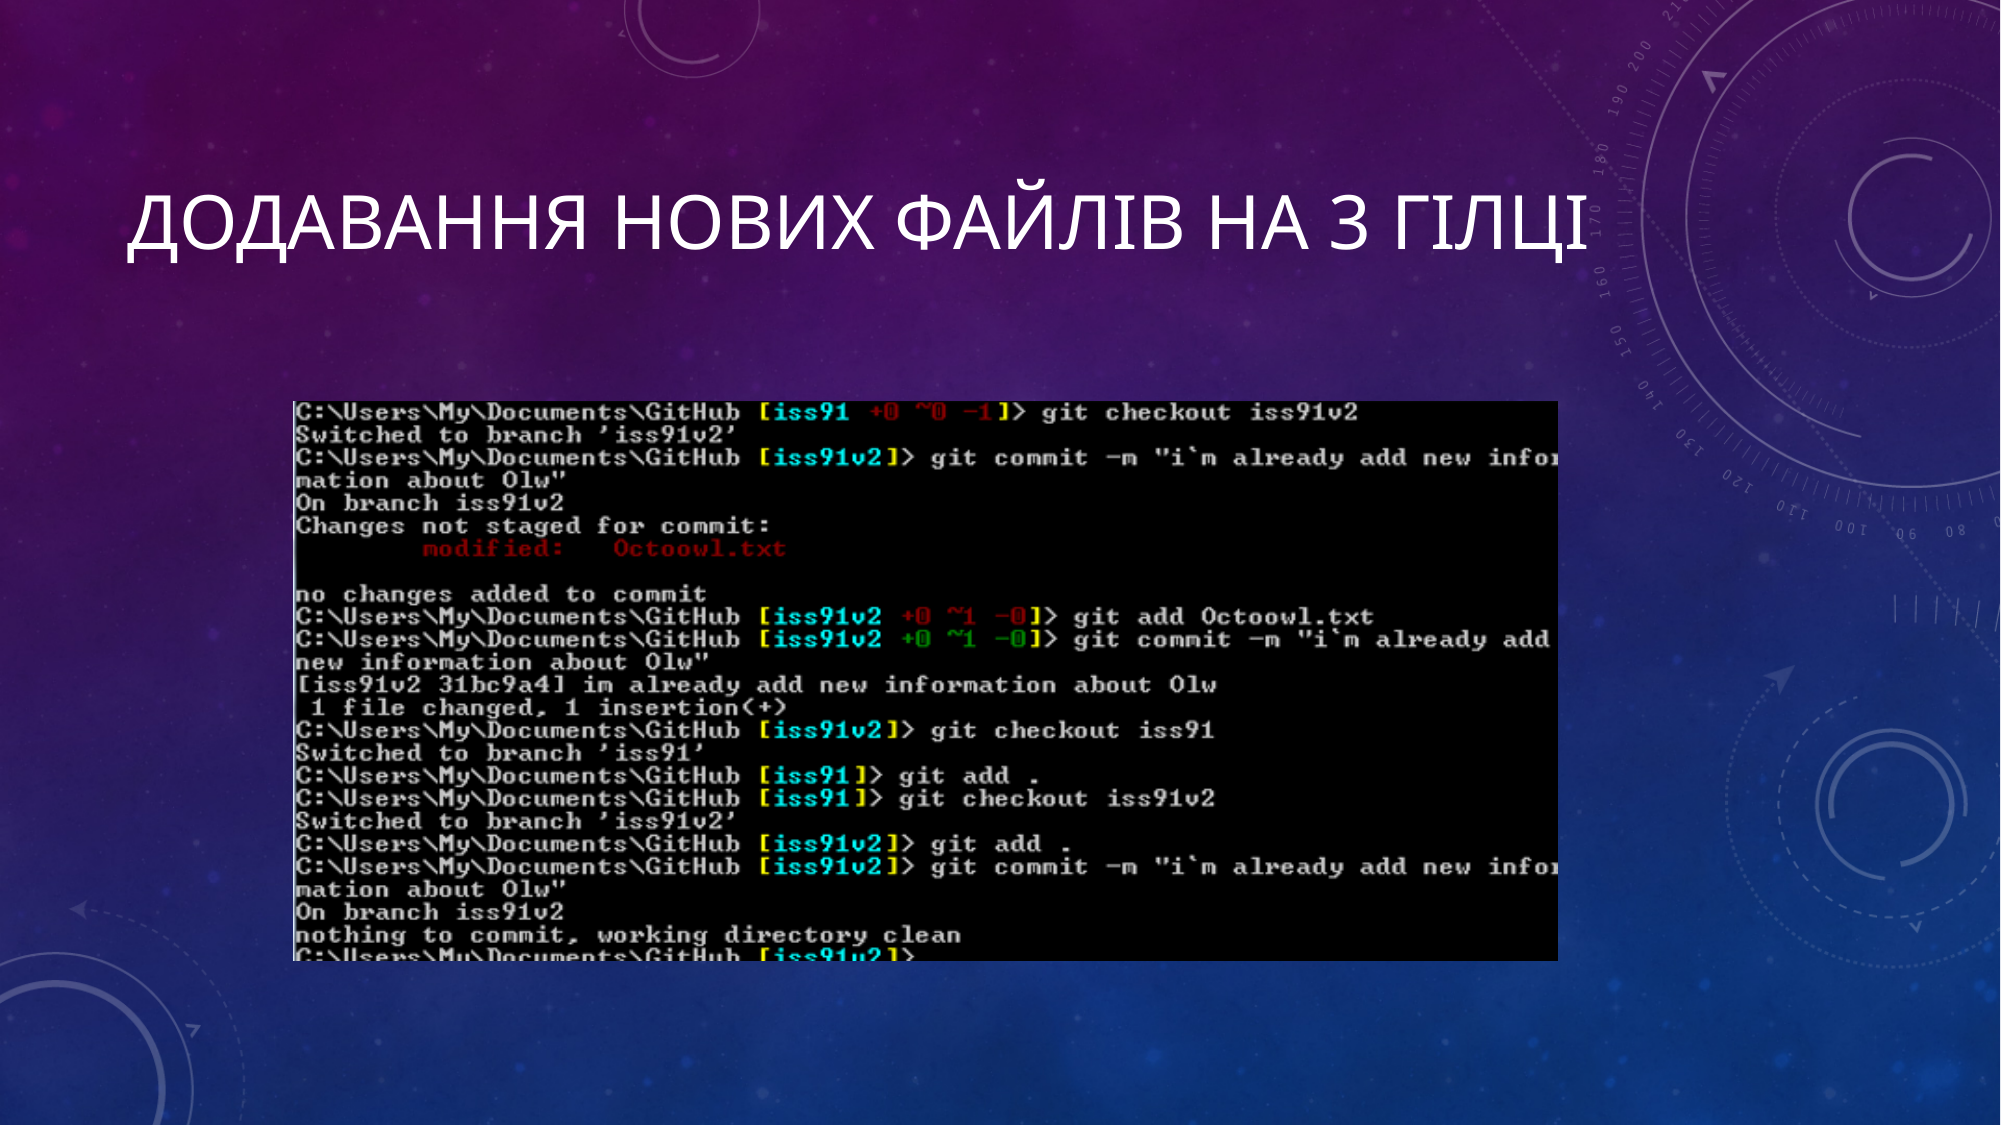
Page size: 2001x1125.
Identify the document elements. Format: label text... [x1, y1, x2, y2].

picture [0, 0, 2001, 1125]
title Додавання нових файлів на 3 гілці [112, 99, 1775, 339]
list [293, 400, 1559, 962]
